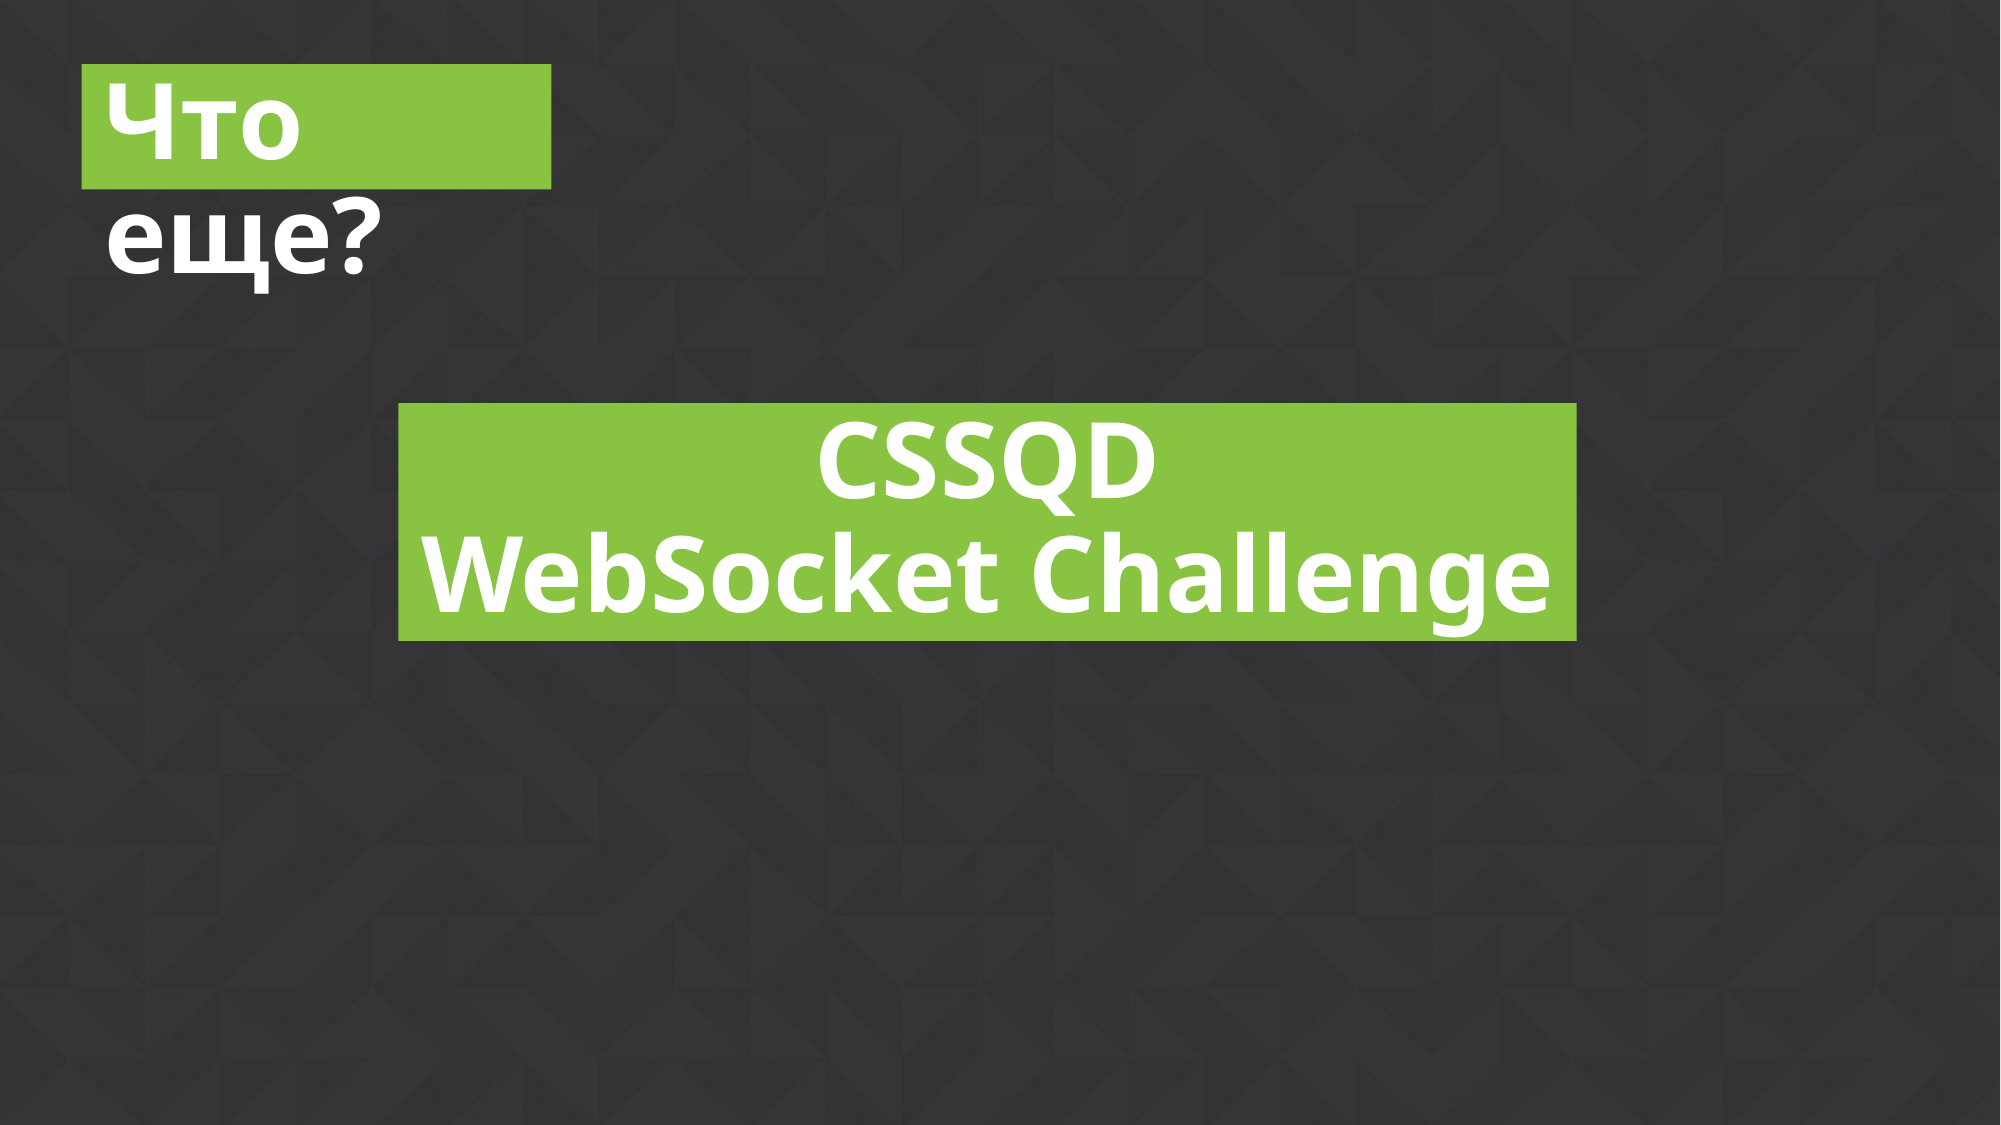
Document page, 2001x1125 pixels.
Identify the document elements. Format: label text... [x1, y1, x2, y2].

text_box CSSQD WebSocket Challenge [398, 403, 1577, 641]
title Что еще? [81, 64, 552, 190]
picture [0, 0, 2001, 1125]
